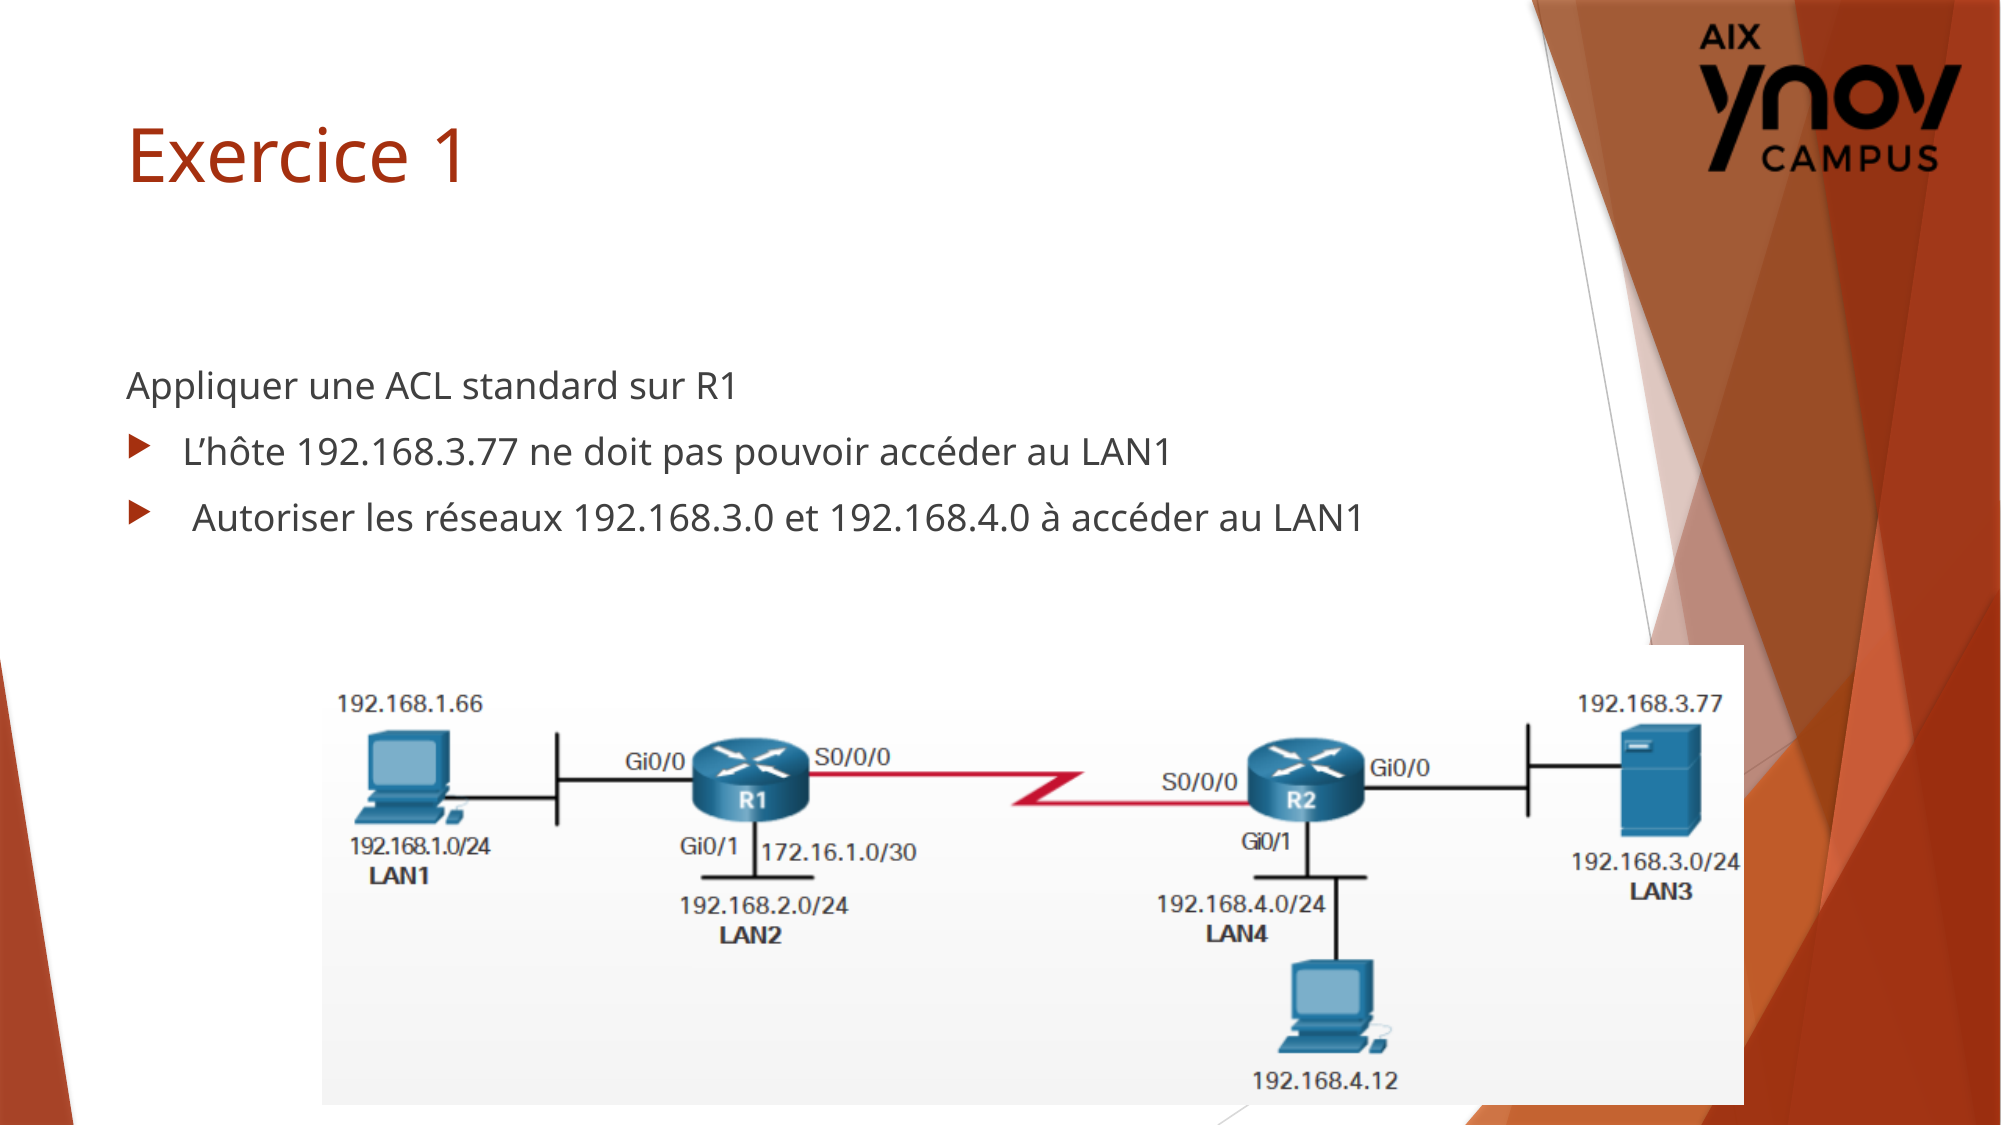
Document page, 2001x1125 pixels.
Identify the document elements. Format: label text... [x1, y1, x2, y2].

title Exercice 1 [111, 99, 1522, 317]
picture [1674, 0, 1987, 197]
picture [322, 644, 1744, 1105]
list Appliquer une ACL standard sur R1 L’hôte 192.168.3.77 ne doit pas pouvoir accéder au LAN1 Autoriser les réseaux 192.168.3.0 et 192.168.4.0 à accéder au LAN1 [111, 354, 1522, 992]
